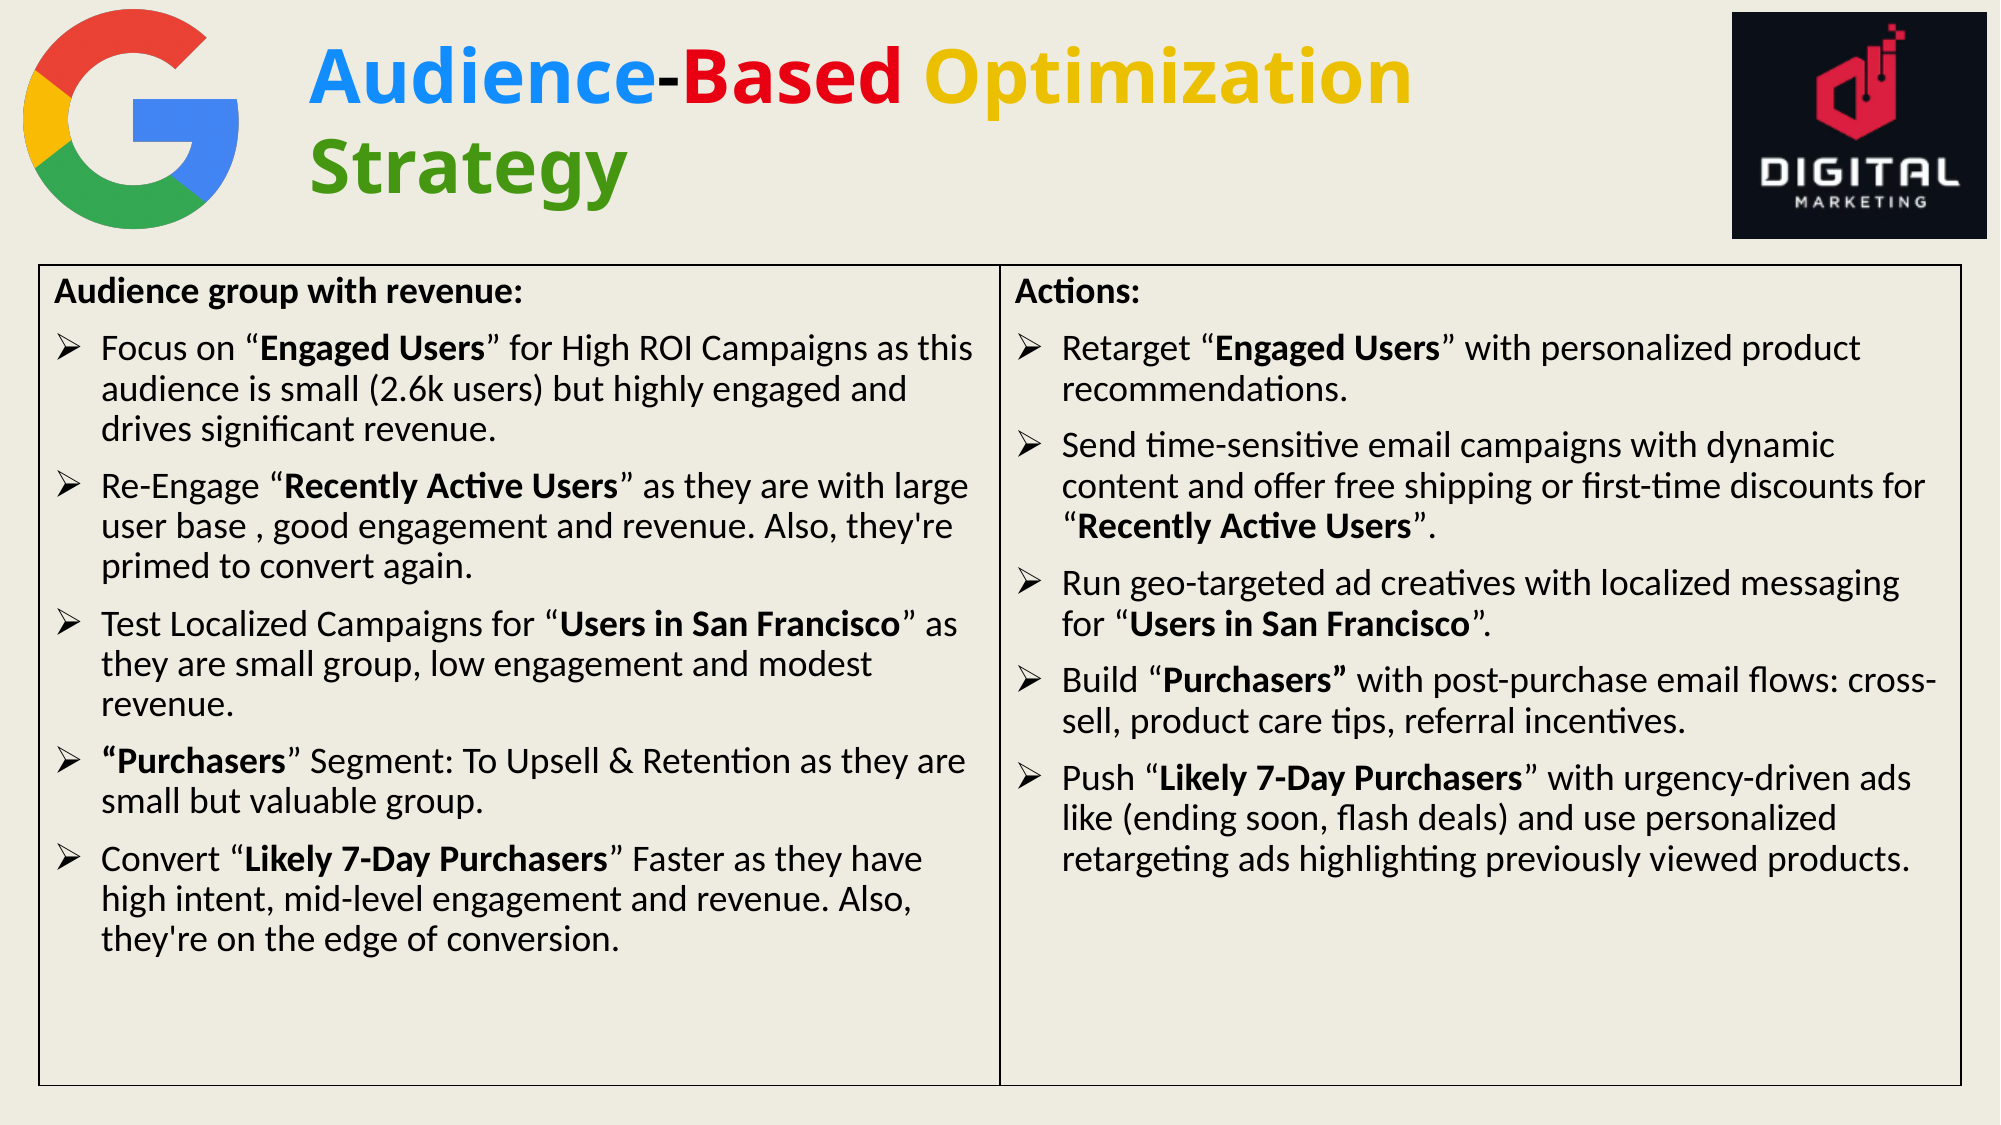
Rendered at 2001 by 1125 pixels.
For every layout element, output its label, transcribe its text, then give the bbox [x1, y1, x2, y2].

table_header Audience group with revenue: Focus on “Engaged Users” for High ROI Campaigns as this audience is small (2.6k users) but highly engaged and drives significant revenue. Re-Engage “Recently Active Users” as they are with large user base , good engagement and revenue. Also, they're primed to convert again. Test Localized Campaigns for “Users in San Francisco” as they are small group, low engagement and modest revenue. “Purchasers” Segment: To Upsell & Retention as they are small but valuable group. Convert “Likely 7-Day Purchasers” Faster as they have high intent, mid-level engagement and revenue. Also, they're on the edge of conversion. [40, 266, 999, 1085]
picture [12, 0, 253, 240]
table_header Actions: Retarget “Engaged Users” with personalized product recommendations. Send time-sensitive email campaigns with dynamic content and offer free shipping or first-time discounts for “Recently Active Users”. Run geo-targeted ad creatives with localized messaging for “Users in San Francisco”. Build “Purchasers” with post-purchase email flows: cross-sell, product care tips, referral incentives. Push “Likely 7-Day Purchasers” with urgency-driven ads like (ending soon, flash deals) and use personalized retargeting ads highlighting previously viewed products. [1001, 266, 1960, 1085]
picture [1731, 11, 1987, 239]
text_box Audience-Based Optimization Strategy [295, 20, 1689, 216]
